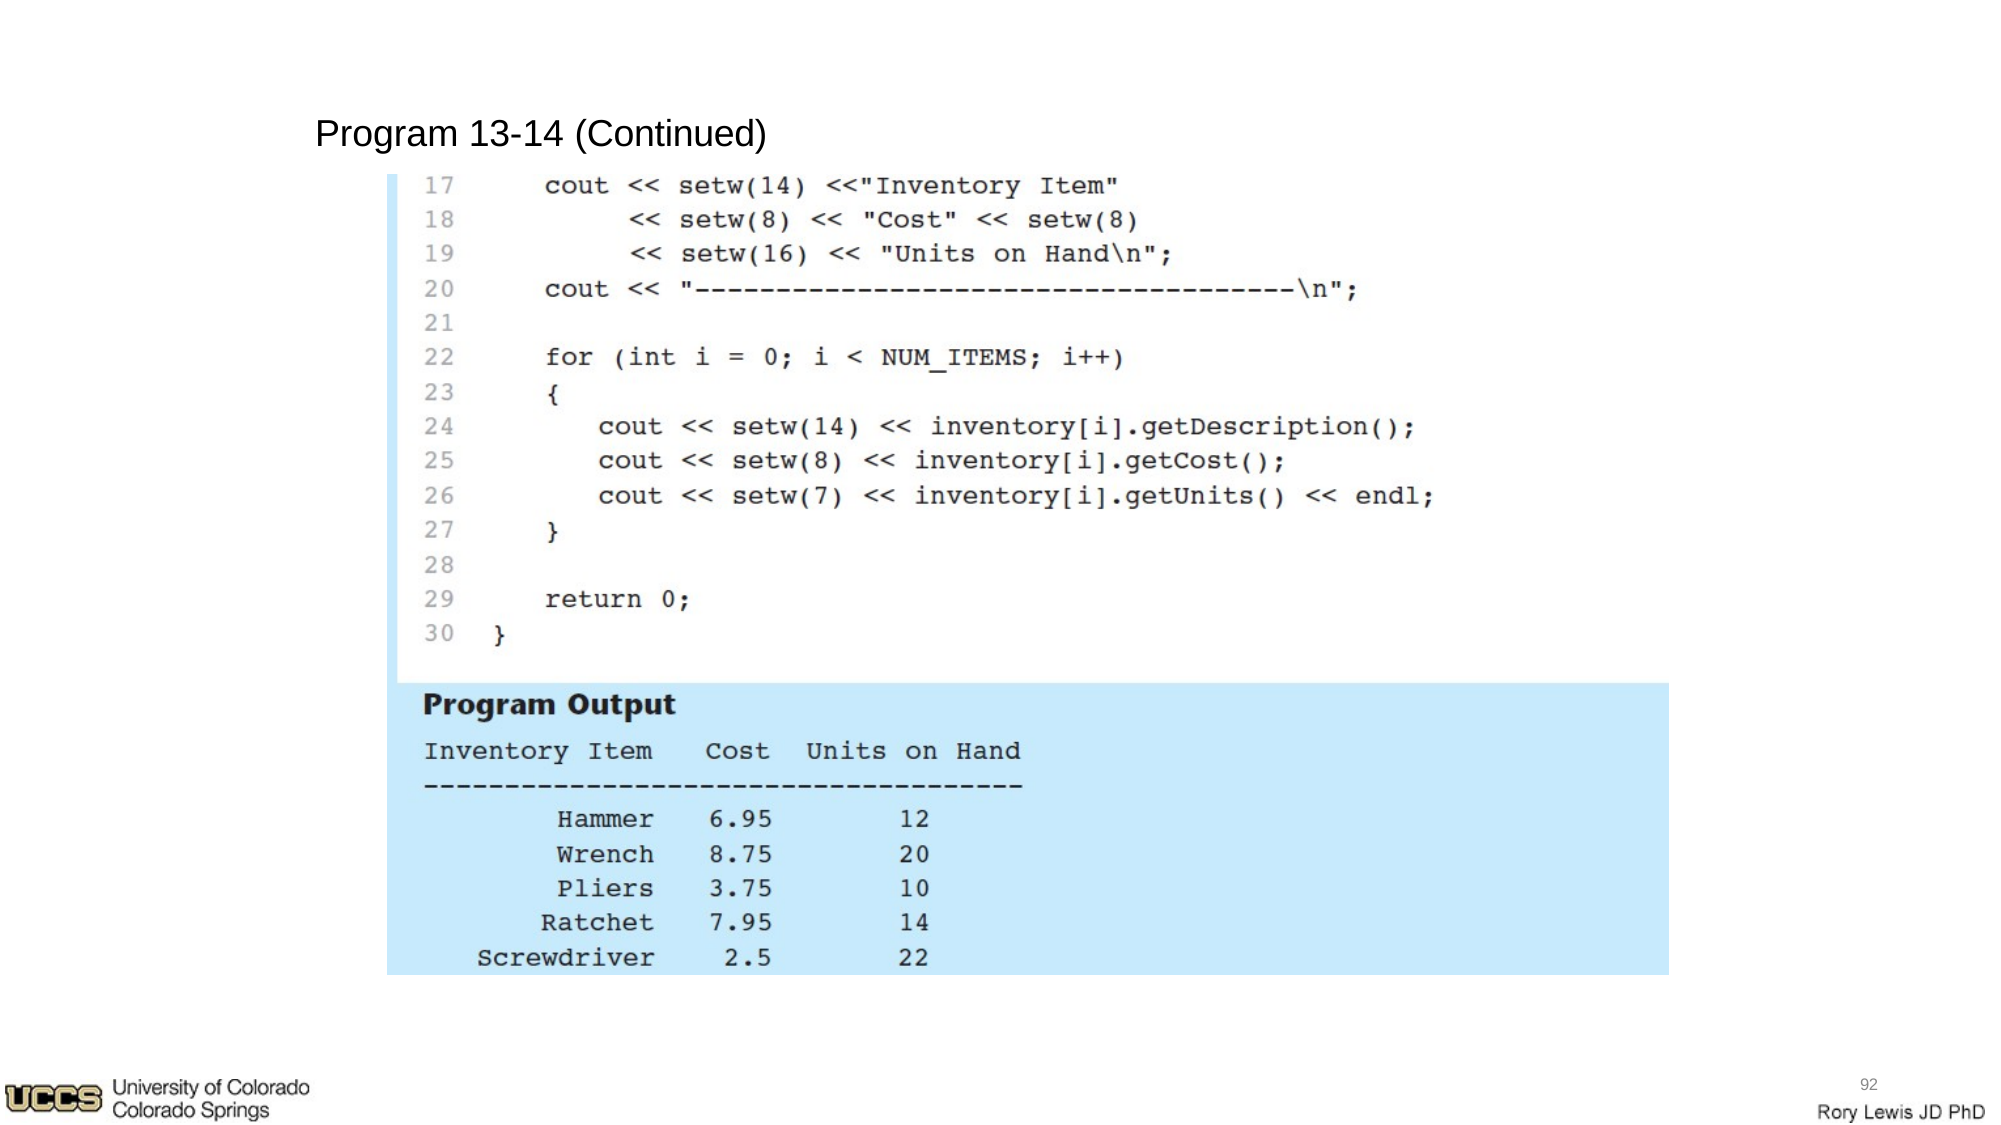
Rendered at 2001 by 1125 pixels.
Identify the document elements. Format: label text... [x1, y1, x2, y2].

slide_number 92 [1854, 1073, 1894, 1125]
text_box Program 13-14 (Continued) [312, 106, 774, 154]
picture [5, 1079, 1854, 1123]
picture [1894, 1079, 1985, 1123]
picture [387, 174, 1669, 976]
